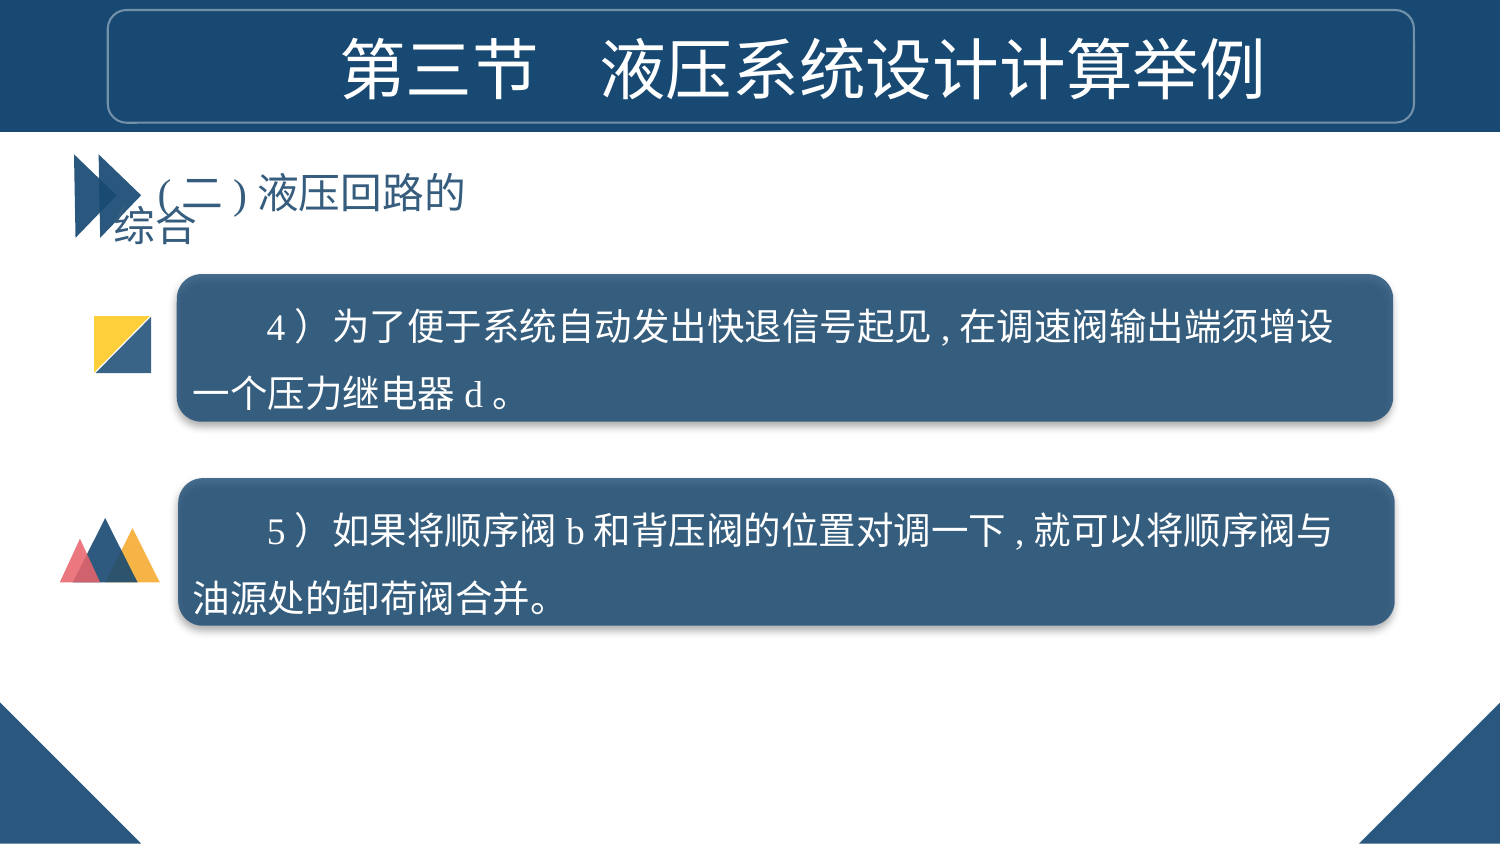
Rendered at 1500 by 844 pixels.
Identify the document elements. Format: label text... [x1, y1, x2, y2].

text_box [59, 518, 160, 583]
text_box [0, 700, 144, 844]
text_box [1357, 701, 1500, 844]
text_box 4）为了便于系统自动发出快退信号起见,在调速阀输出端须增设一个压力继电器d。 [178, 272, 1381, 423]
text_box [72, 151, 98, 241]
text_box 第三节 液压系统设计计算举例 [176, 20, 1430, 196]
text_box [1365, 478, 1395, 626]
text_box [97, 151, 123, 177]
text_box [98, 224, 115, 241]
text_box [1381, 277, 1394, 419]
text_box [106, 8, 1413, 124]
text_box (二)液压回路的综合 [98, 176, 521, 224]
text_box 5）如果将顺序阀b和背压阀的位置对调一下,就可以将顺序阀与油源处的卸荷阀合并。 [178, 477, 1365, 628]
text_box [94, 316, 152, 374]
